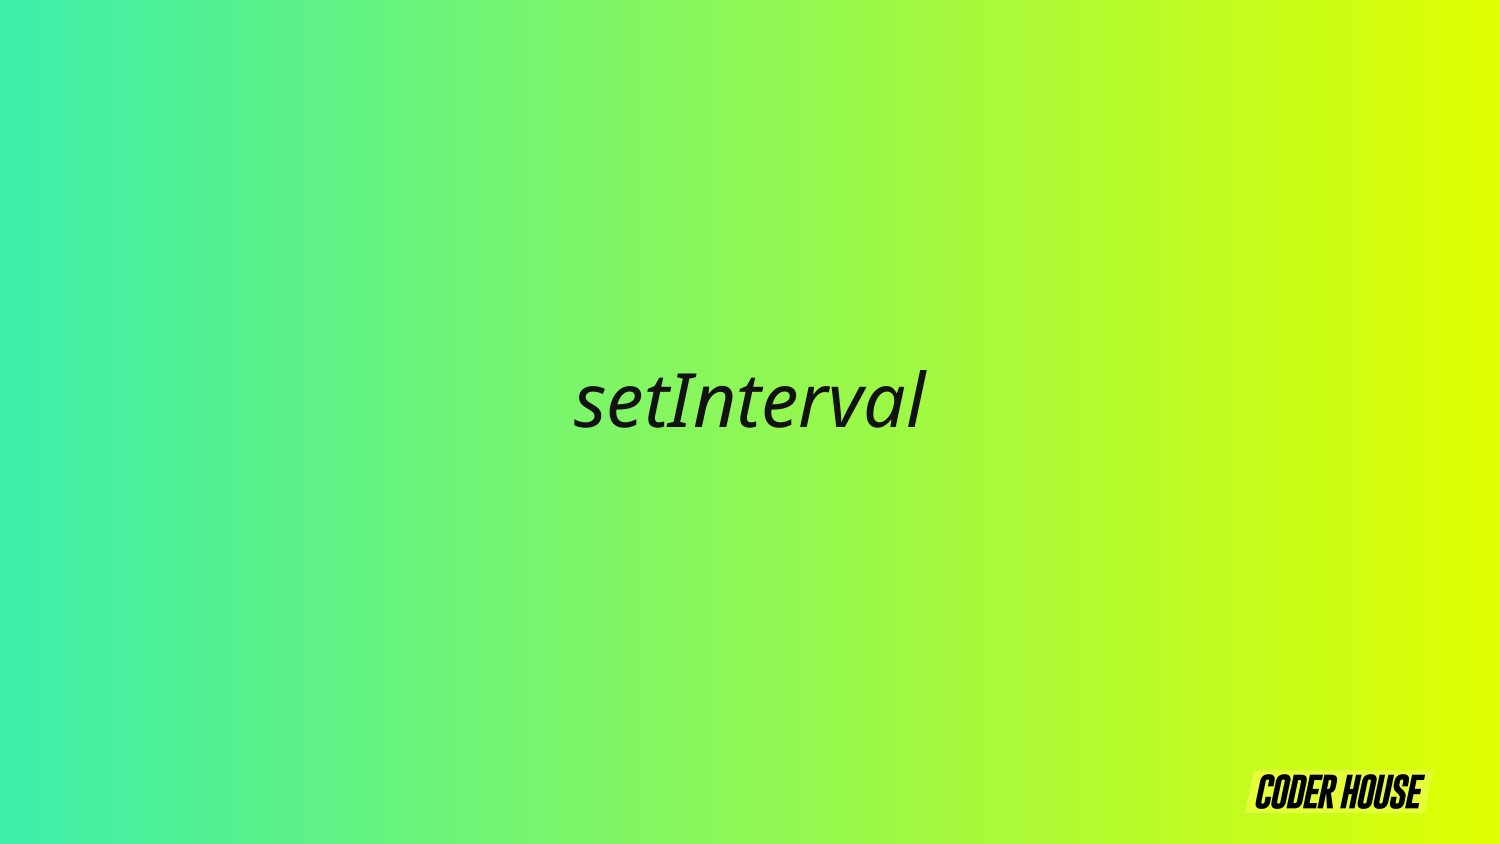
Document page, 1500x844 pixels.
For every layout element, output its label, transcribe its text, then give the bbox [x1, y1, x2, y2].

picture [1241, 764, 1437, 819]
text_box setInterval [269, 316, 1231, 480]
